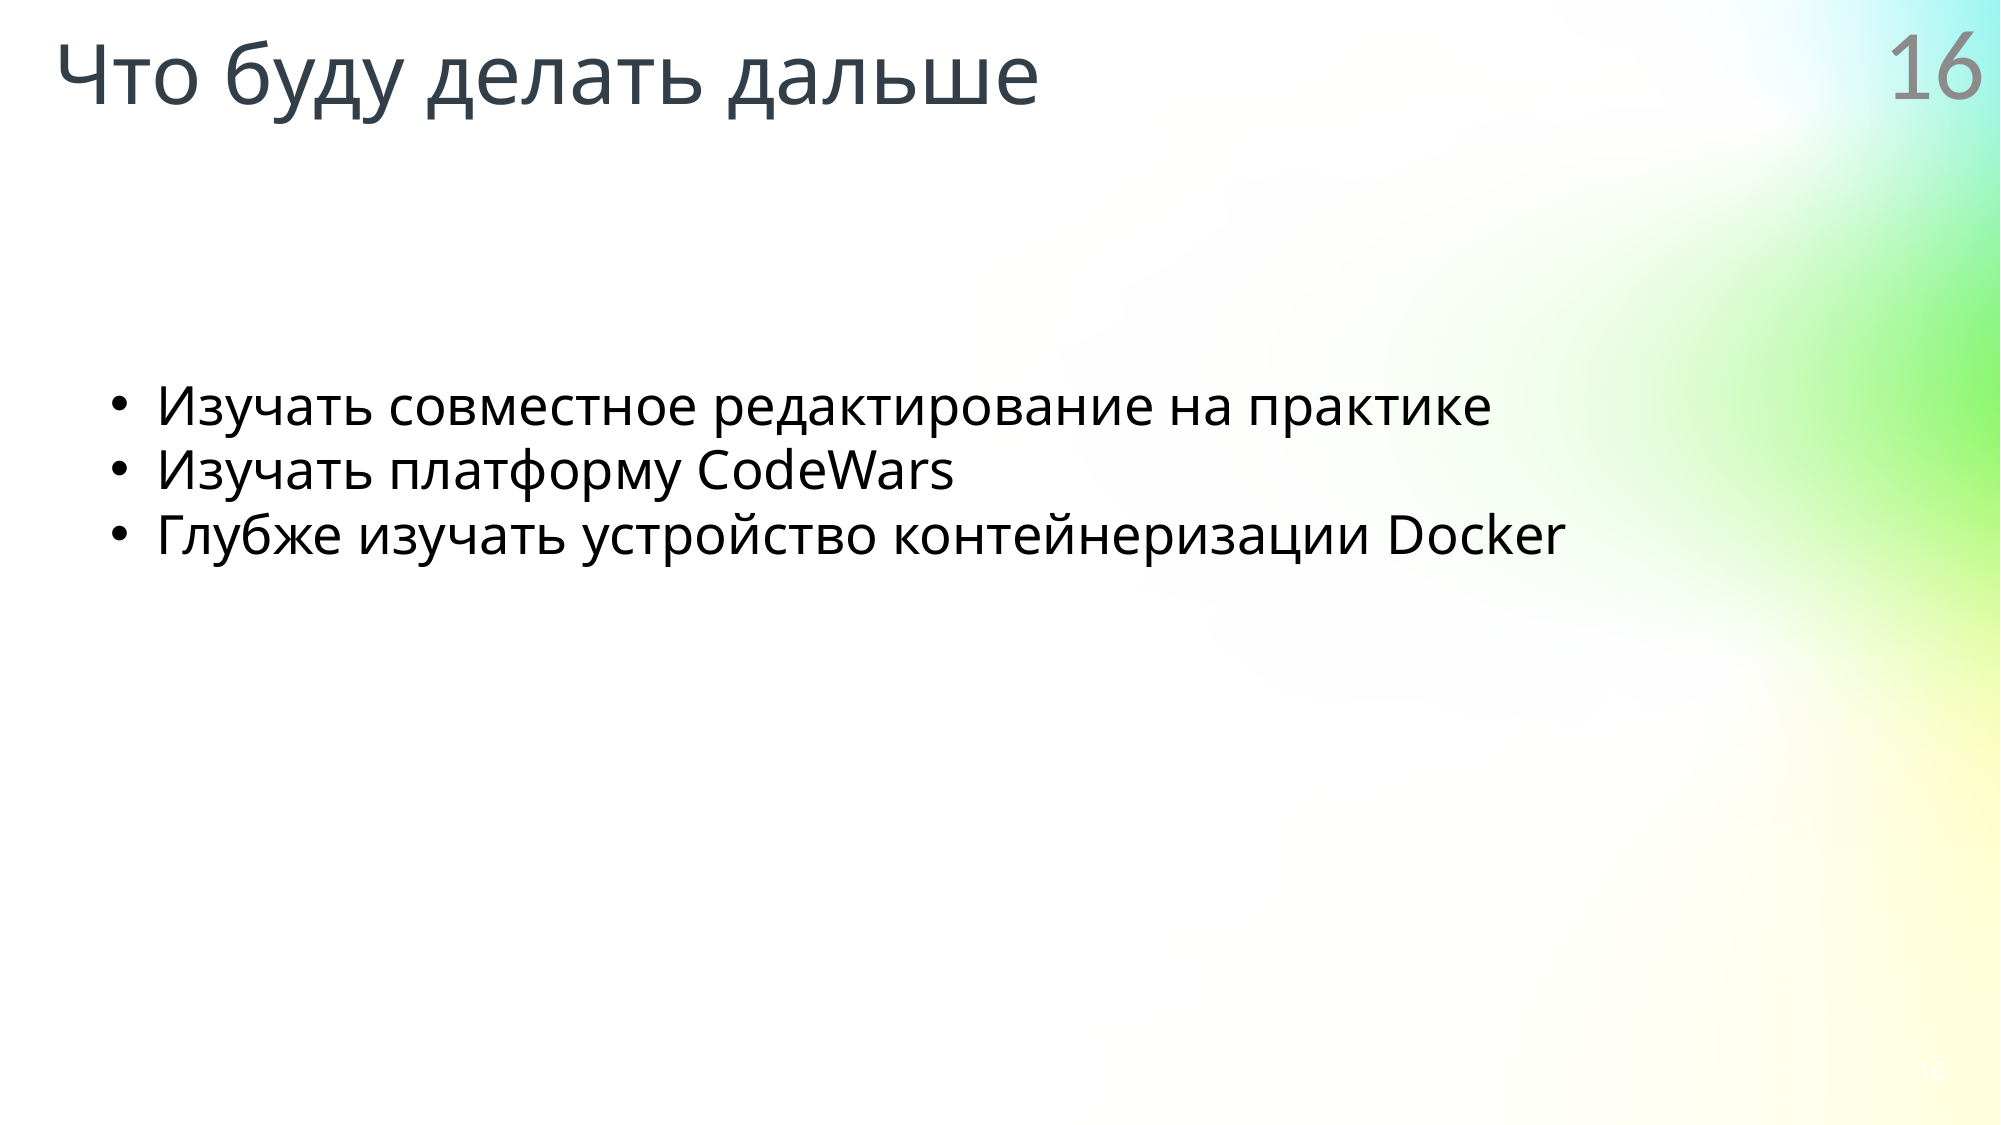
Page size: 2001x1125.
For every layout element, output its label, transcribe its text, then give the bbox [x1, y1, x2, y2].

picture [978, 0, 2000, 1124]
text_box Что буду делать дальше [55, 33, 1402, 148]
text_box Изучать совместное редактирование на практике Изучать платформу CodeWars Глубже изучать устройство контейнеризации Docker [95, 363, 1869, 573]
slide_number 16 [1550, 9, 2000, 111]
